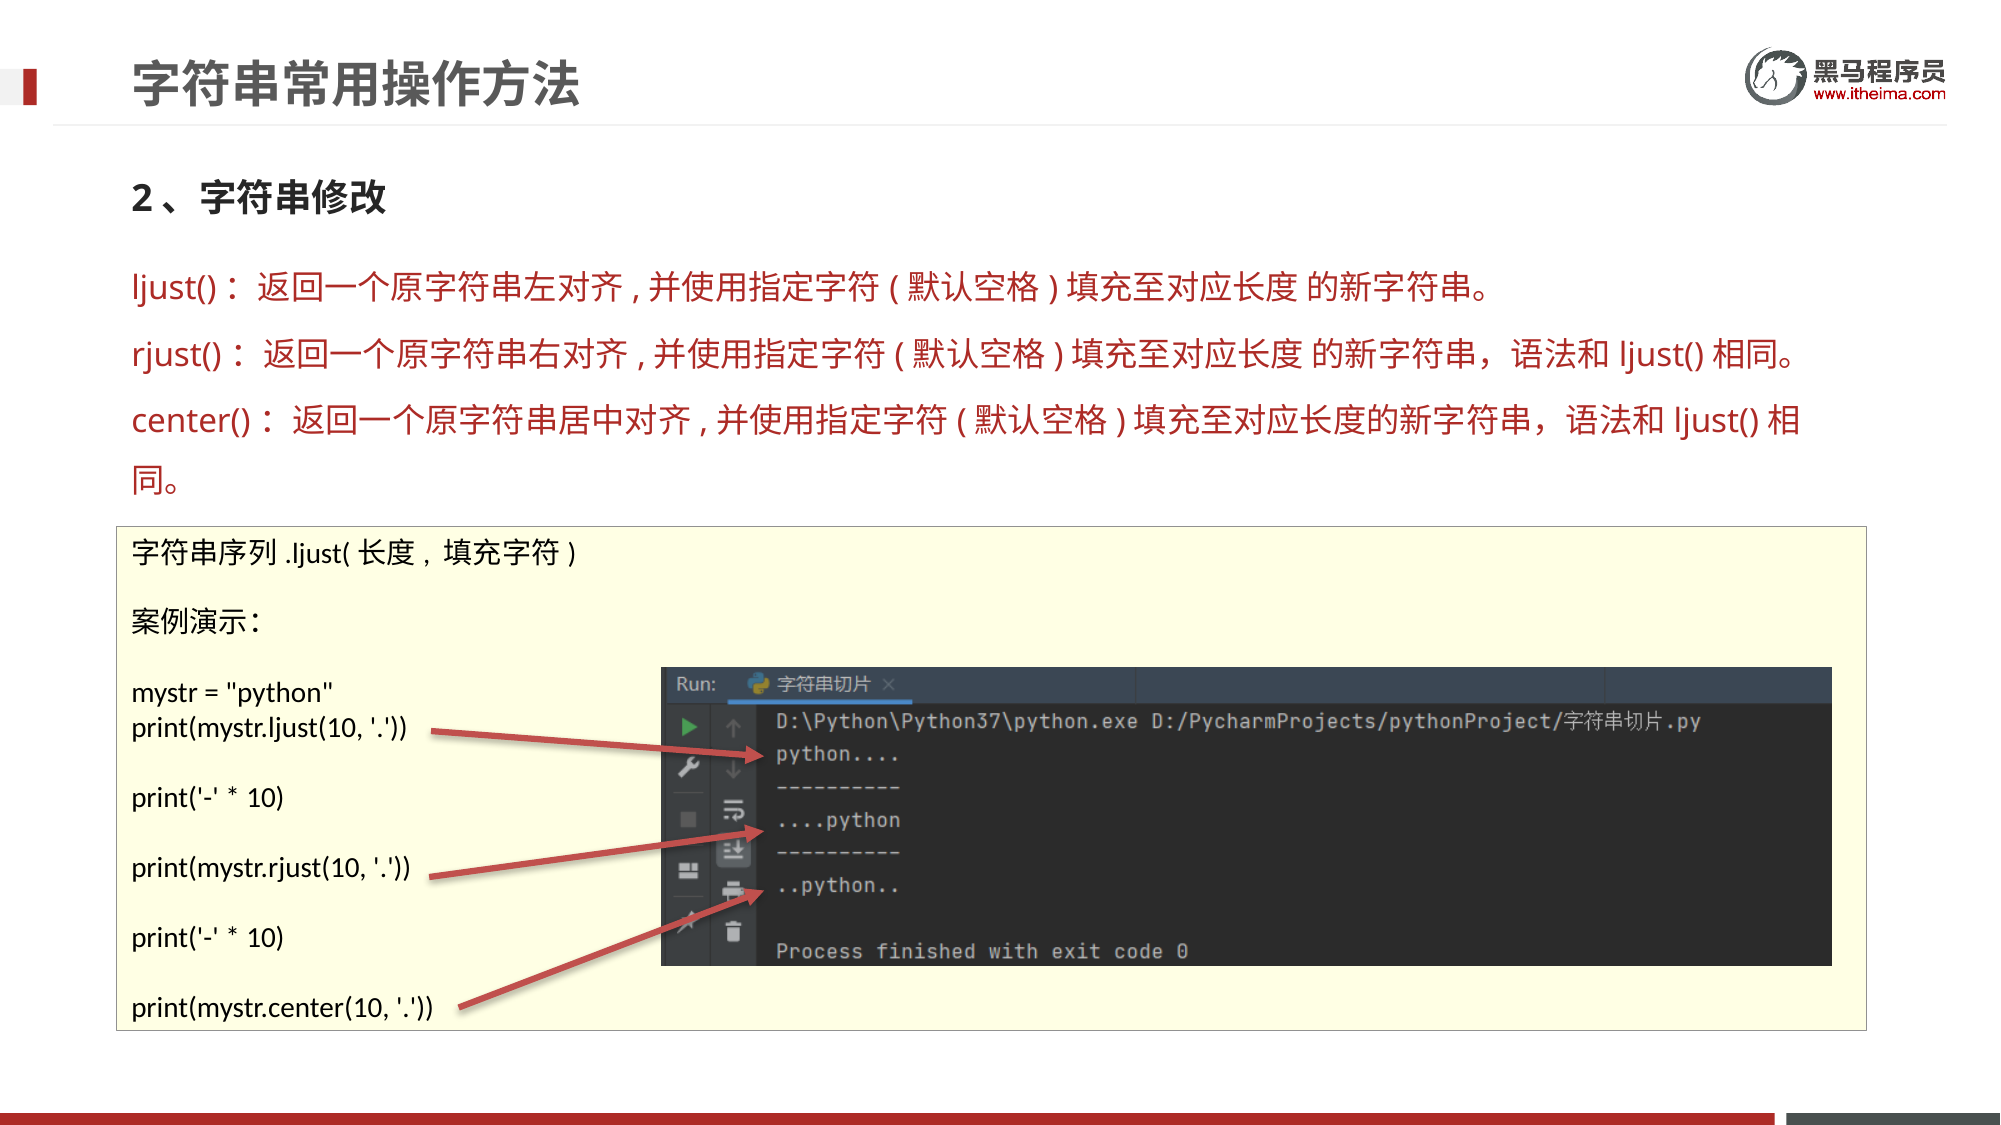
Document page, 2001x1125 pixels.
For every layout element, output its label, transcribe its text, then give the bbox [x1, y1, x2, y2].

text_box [458, 890, 765, 1008]
title 字符串常用操作方法 [116, 40, 1556, 125]
picture [1744, 46, 1946, 106]
list 2、字符串修改 [116, 154, 1880, 239]
text_box ljust()：返回一个原字符串左对齐,并使用指定字符(默认空格)填充至对应长度 的新字符串。 rjust()：返回一个原字符串右对齐,并使用指定字符(默认空格)填充至对应长度 的新字符串，语法和ljust()相同。 center()：返回一个原字符串居中对齐,并使用指定字符(默认空格)填充至对应长度的新字符串，语法和ljust()相同。 基本语法： [116, 239, 1880, 932]
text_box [430, 730, 765, 757]
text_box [428, 830, 765, 878]
picture [660, 667, 1832, 967]
text_box 字符串序列.ljust(长度, 填充字符) 案例演示： mystr = "python" print(mystr.ljust(10, '.')) print('-' * 10) print(mystr.rjust(10, '.')) print('-' * 10) print(mystr.center(10, '.')) [116, 526, 1867, 1031]
